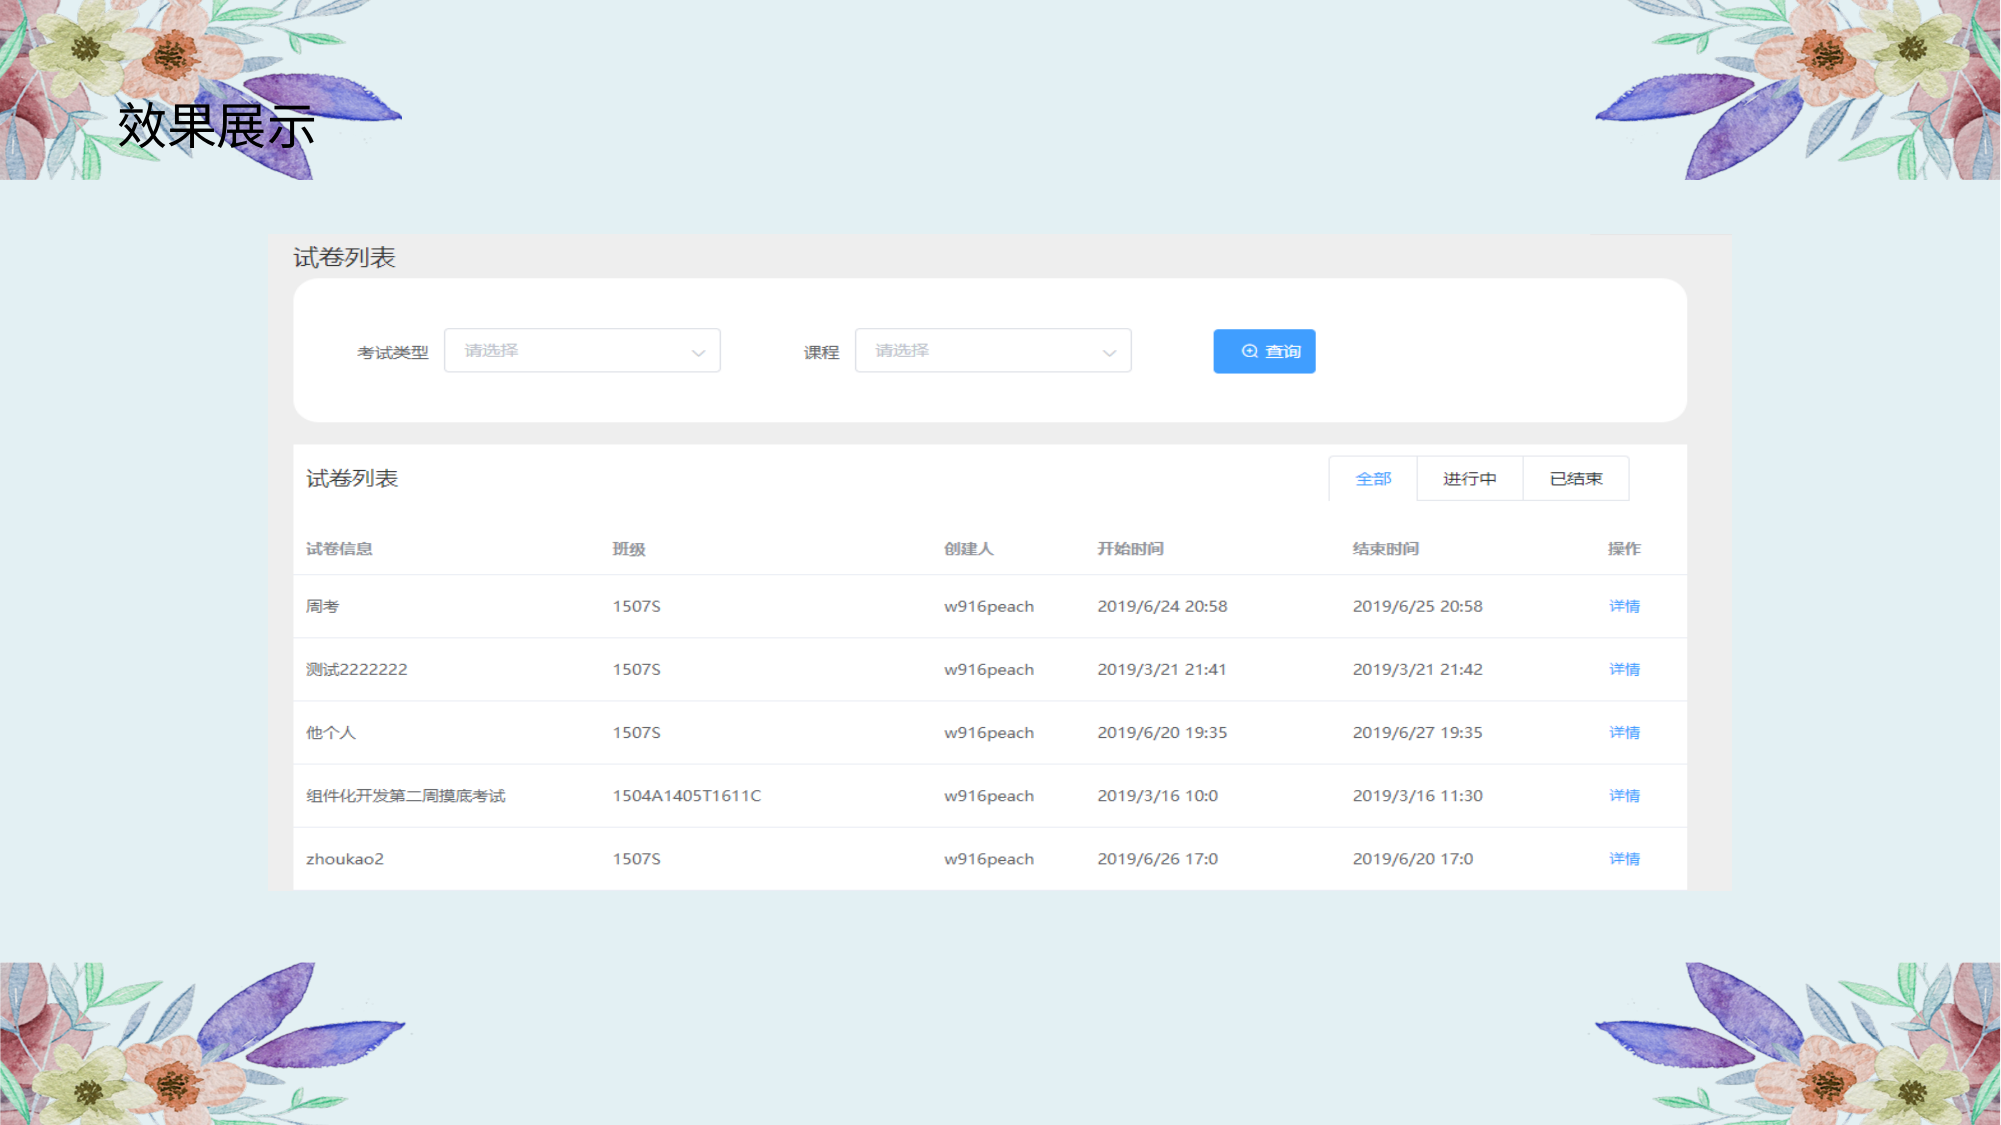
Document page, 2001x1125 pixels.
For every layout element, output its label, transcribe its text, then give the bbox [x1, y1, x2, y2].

picture [0, 0, 402, 179]
picture [268, 234, 1732, 891]
text_box 效果展示 [102, 87, 363, 163]
picture [1, 963, 530, 1125]
picture [1470, 963, 2000, 1125]
picture [1596, 0, 2001, 179]
